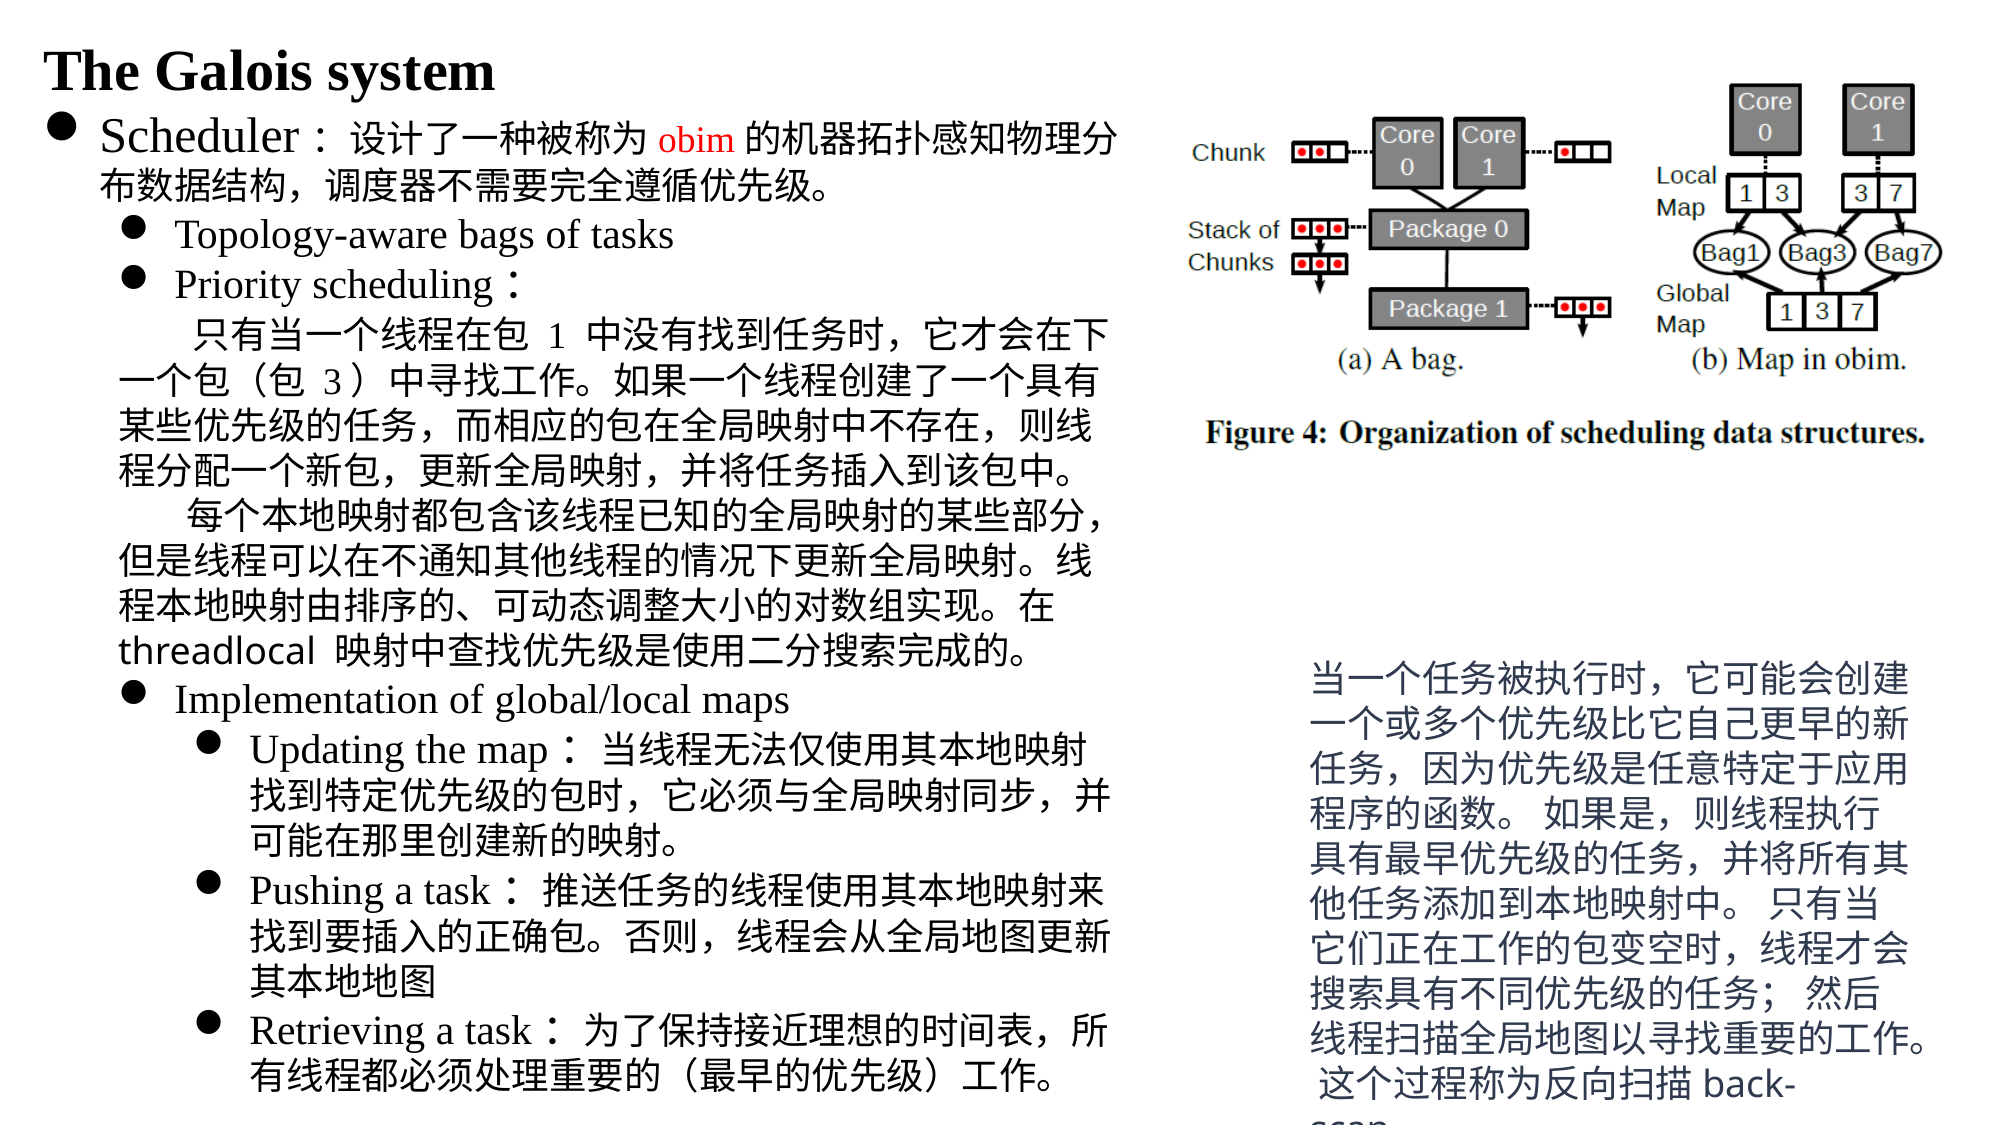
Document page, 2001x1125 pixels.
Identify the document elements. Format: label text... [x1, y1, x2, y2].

text_box 当一个任务被执行时，它可能会创建一个或多个优先级比它自己更早的新任务，因为优先级是任意特定于应用程序的函数。 如果是，则线程执行具有最早优先级的任务，并将所有其他任务添加到本地映射中。 只有当它们正在工作的包变空时，线程才会搜索具有不同优先级的任务； 然后线程扫描全局地图以寻找重要的工作。 这个过程称为反向扫描back-scan。 [1295, 647, 1932, 1125]
picture [1164, 74, 1959, 467]
text_box The Galois system Scheduler：设计了一种被称为obim的机器拓扑感知物理分布数据结构，调度器不需要完全遵循优先级。 Topology-aware bags of tasks Priority scheduling： 只有当一个线程在包 1 中没有找到任务时，它才会在下一个包（包 3）中寻找工作。如果一个线程创建了一个具有某些优先级的任务，而相应的包在全局映射中不存在，则线程分配一个新包，更新全局映射，并将任务插入到该包中。 每个本地映射都包含该线程已知的全局映射的某些部分，但是线程可以在不通知其他线程的情况下更新全局映射。线程本地映射由排序的、可动态调整大小的对数组实现。在 threadlocal 映射中查找优先级是使用二分搜索完成的。 Implementation of global/local maps Updating the map：当线程无法仅使用其本地映射找到特定优先级的包时，它必须与全局映射同步，并可能在那里创建新的映射。 Pushing a task：推送任务的线程使用其本地映射来找到要插入的正确包。否则，线程会从全局地图更新其本地地图 Retrieving a task：为了保持接近理想的时间表，所有线程都必须处理重要的（最早的优先级）工作。 [28, 24, 1137, 1125]
